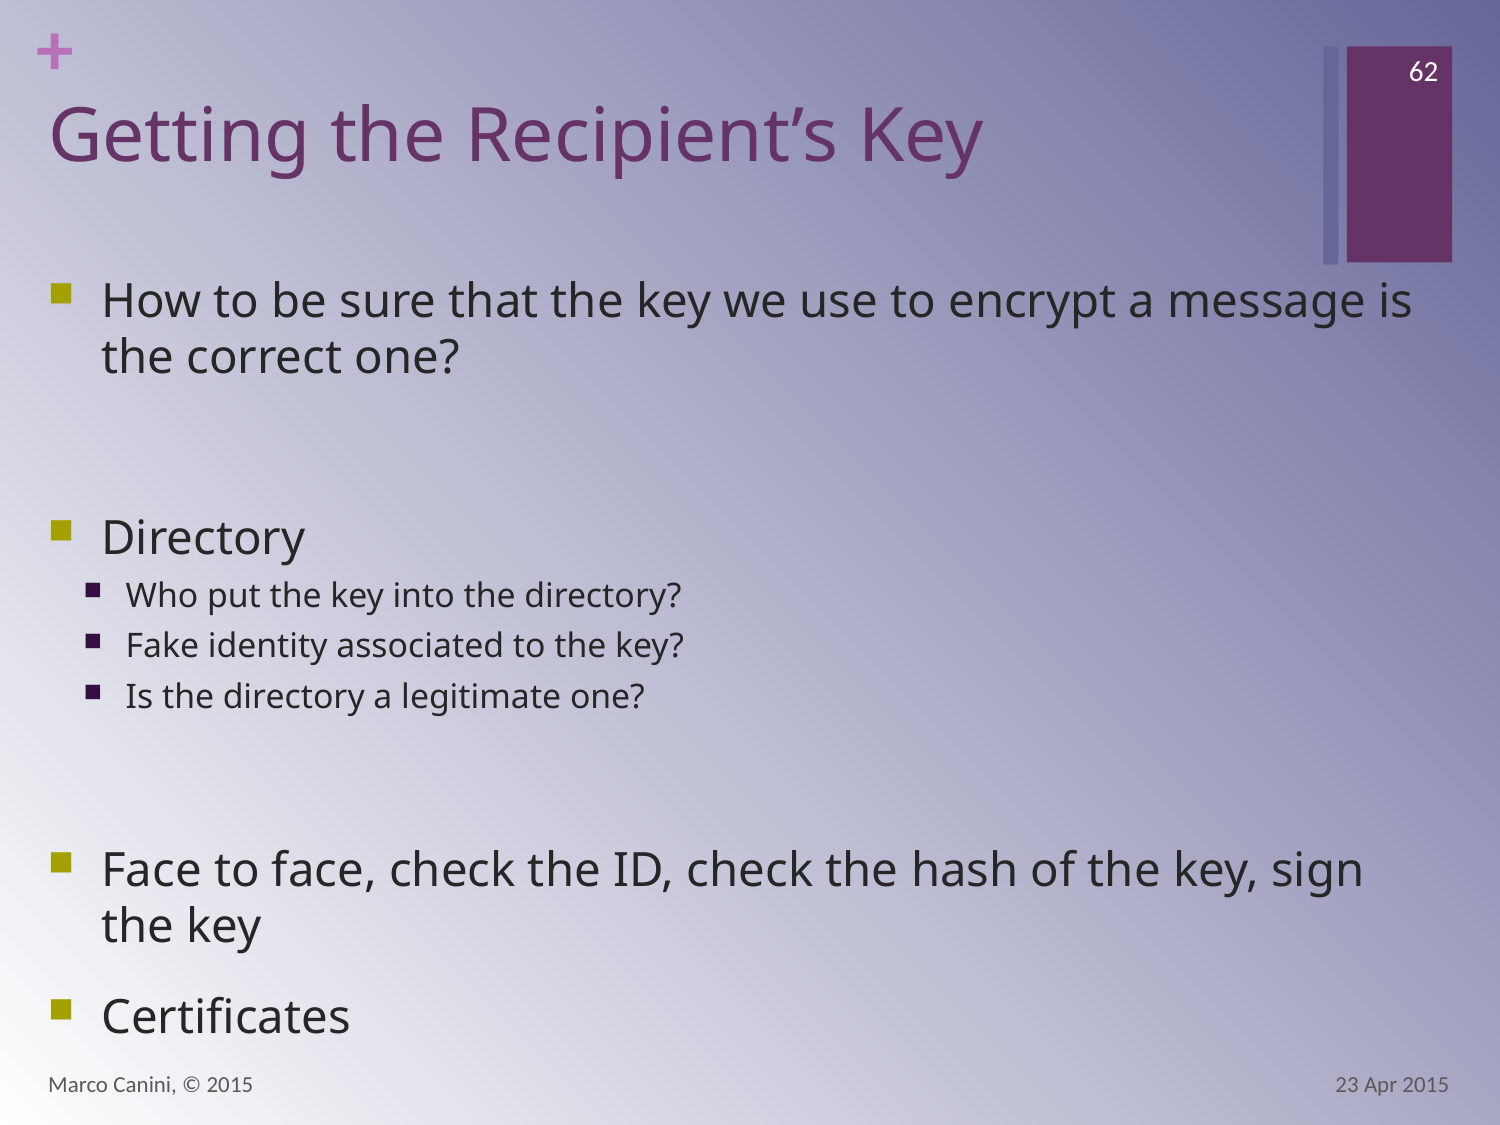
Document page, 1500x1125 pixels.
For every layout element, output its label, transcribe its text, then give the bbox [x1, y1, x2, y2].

title Getting the Recipient’s Key [33, 79, 1322, 262]
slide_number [1114, 1053, 1465, 1114]
footer Marco Canini, © 2015 [33, 1053, 1038, 1114]
slide_number 62 [1362, 39, 1454, 100]
list How to be sure that the key we use to encrypt a message is the correct one? Directory Who put the key into the directory? Fake identity associated to the key? Is the directory a legitimate one? Face to face, check the ID, check the hash of the key, sign the key Certificates [33, 262, 1465, 1054]
